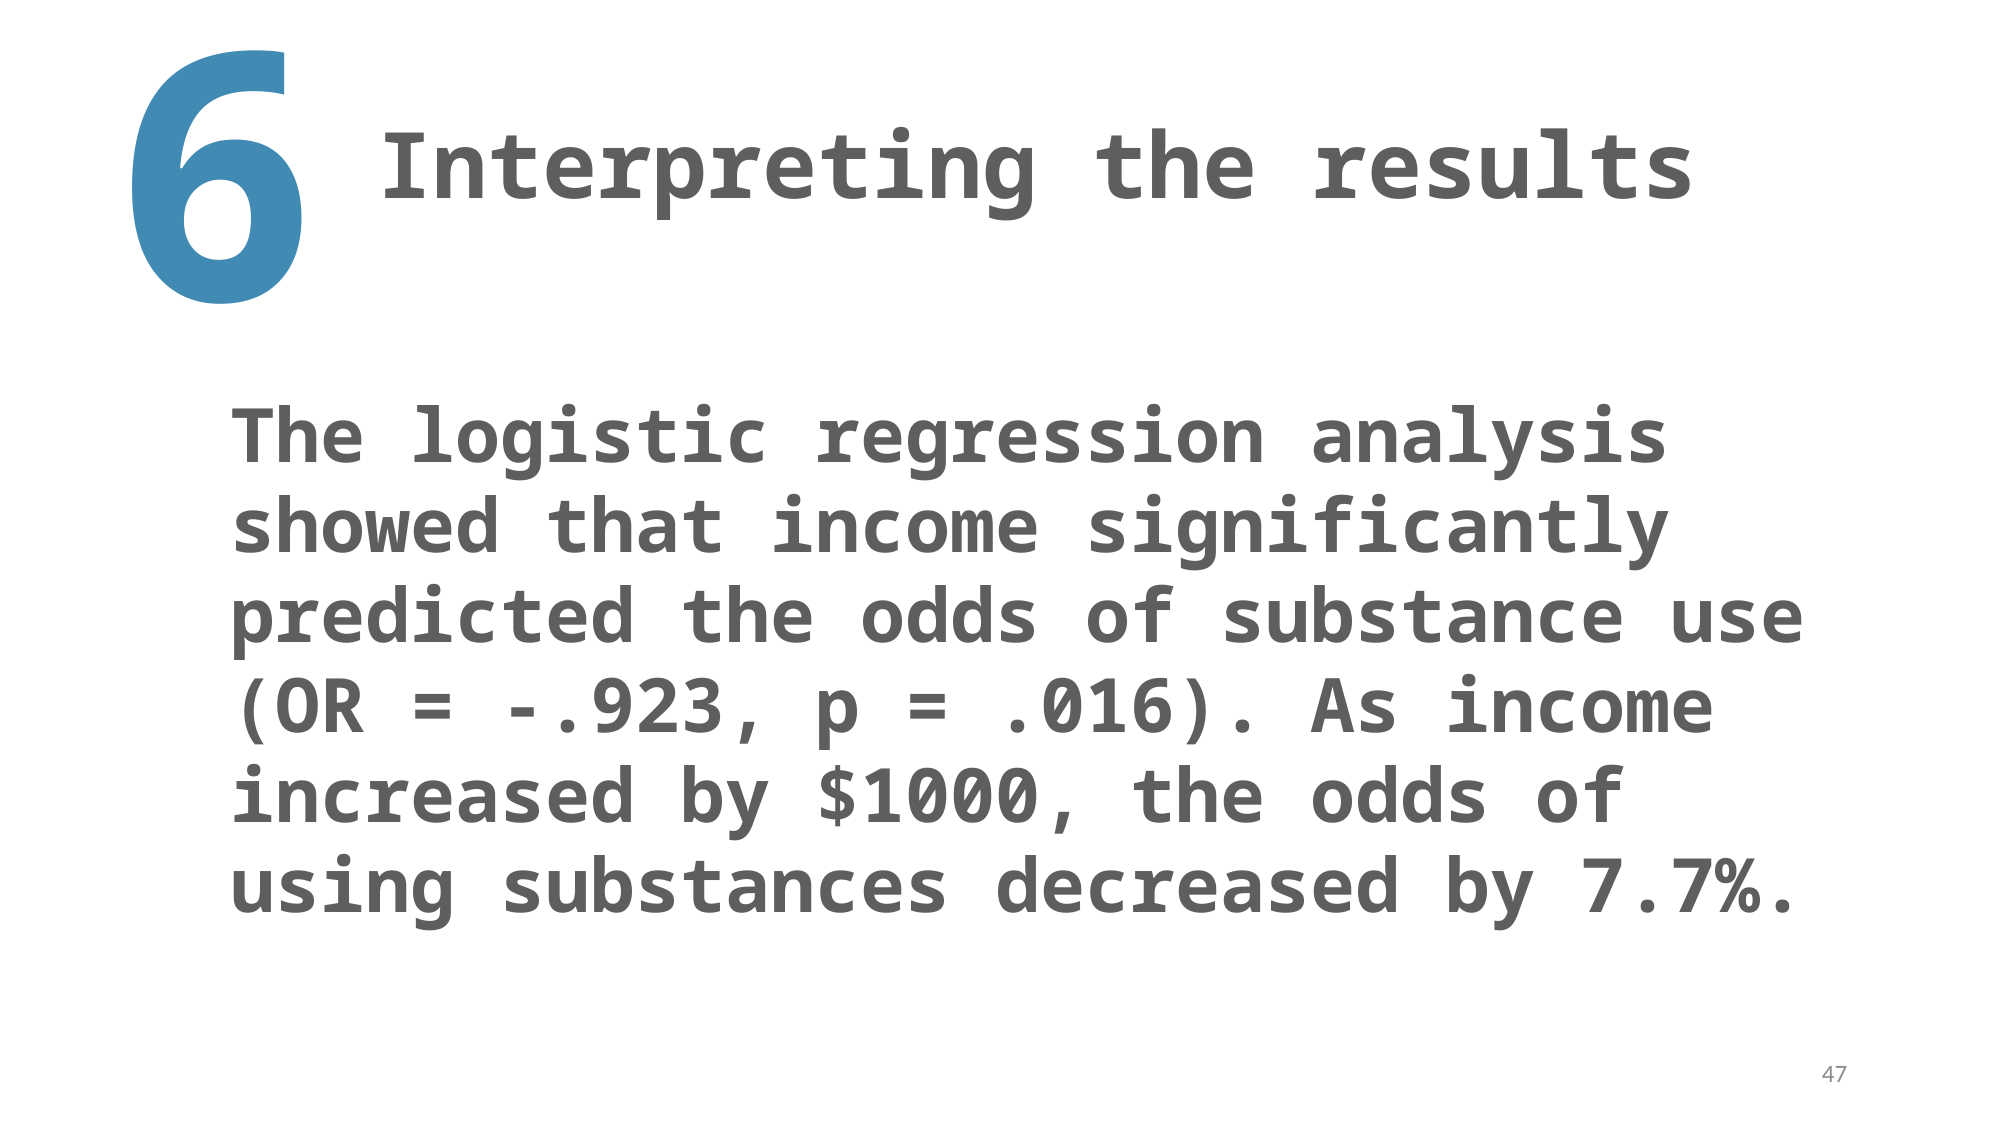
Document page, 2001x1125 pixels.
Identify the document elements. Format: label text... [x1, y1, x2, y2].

slide_number 47 [1412, 1042, 1863, 1103]
text_box 6 [98, 0, 336, 378]
text_box The logistic regression analysis showed that income significantly predicted the odds of substance use (OR = -.923, p = .016). As income increased by $1000, the odds of using substances decreased by 7.7%. [215, 379, 1830, 935]
title Interpreting the results [362, 59, 1863, 278]
